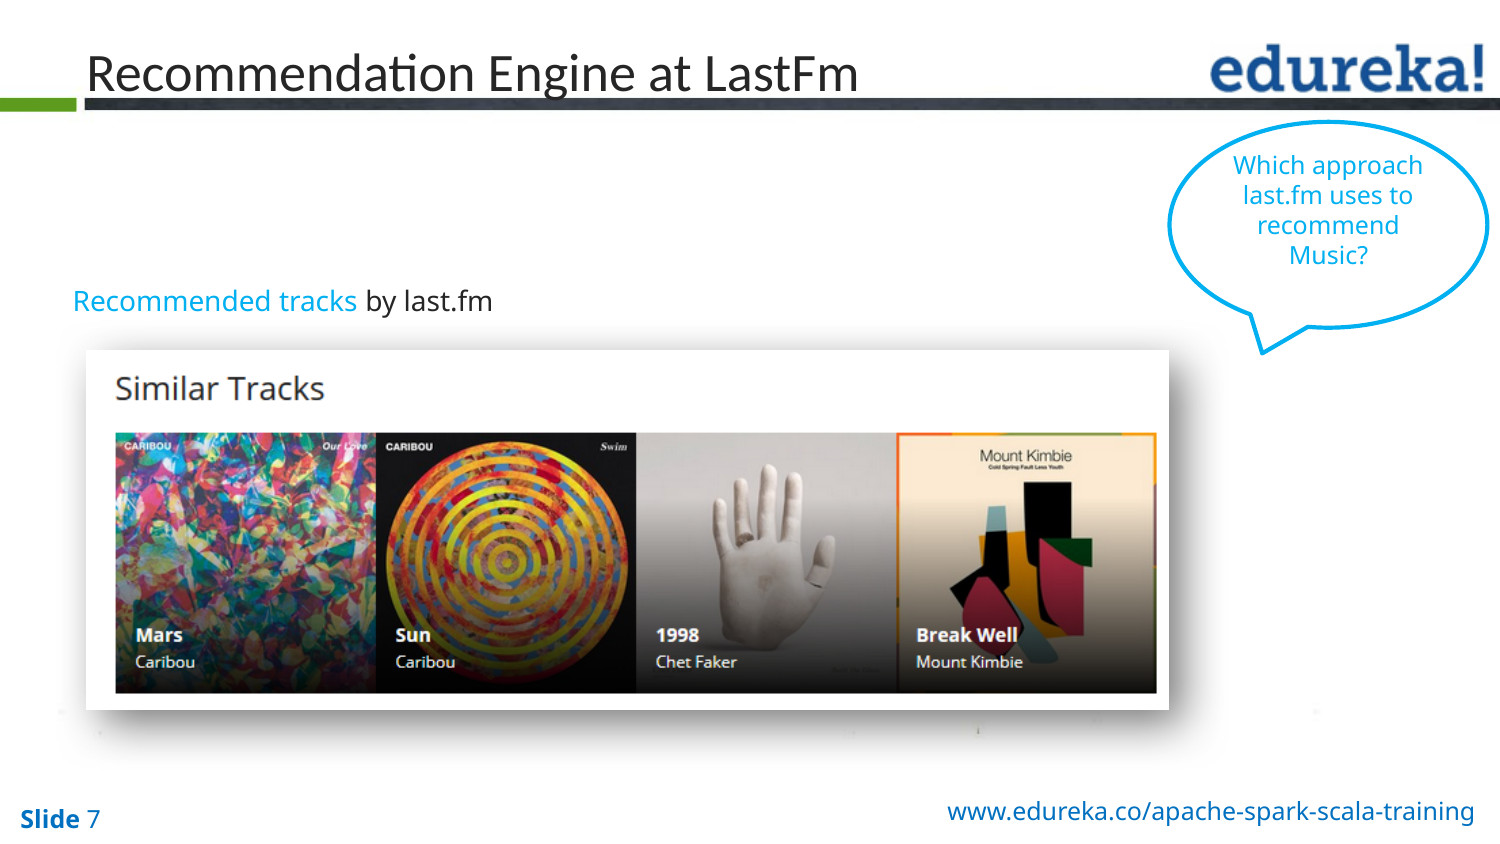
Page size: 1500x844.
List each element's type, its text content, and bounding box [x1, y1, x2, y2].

text_box Which approach last.fm uses to recommend Music? [1167, 119, 1490, 356]
text_box Recommendation Engine at LastFm [71, 29, 1450, 115]
text_box Recommended tracks by last.fm [57, 276, 509, 325]
picture [0, 0, 1500, 844]
